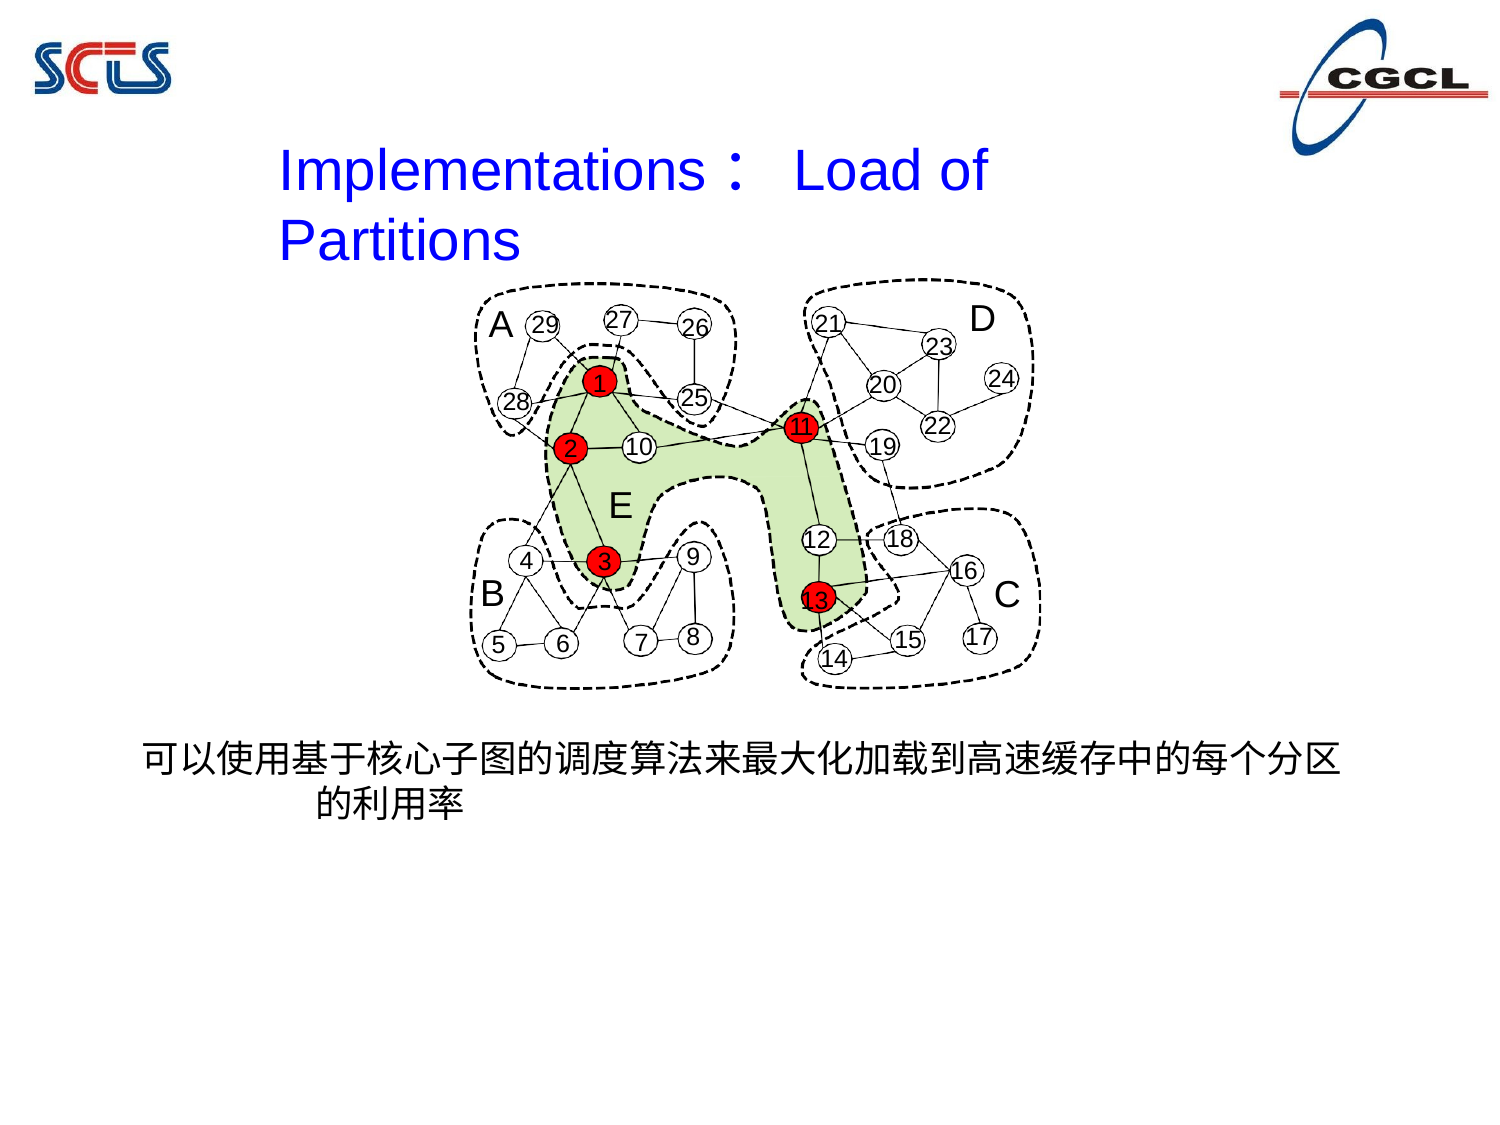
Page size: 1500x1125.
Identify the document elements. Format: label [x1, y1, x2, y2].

text_box [140, 732, 1374, 825]
text_box [30, 35, 177, 97]
text_box [1273, 9, 1497, 163]
title [276, 130, 1223, 321]
text_box [469, 298, 1042, 690]
